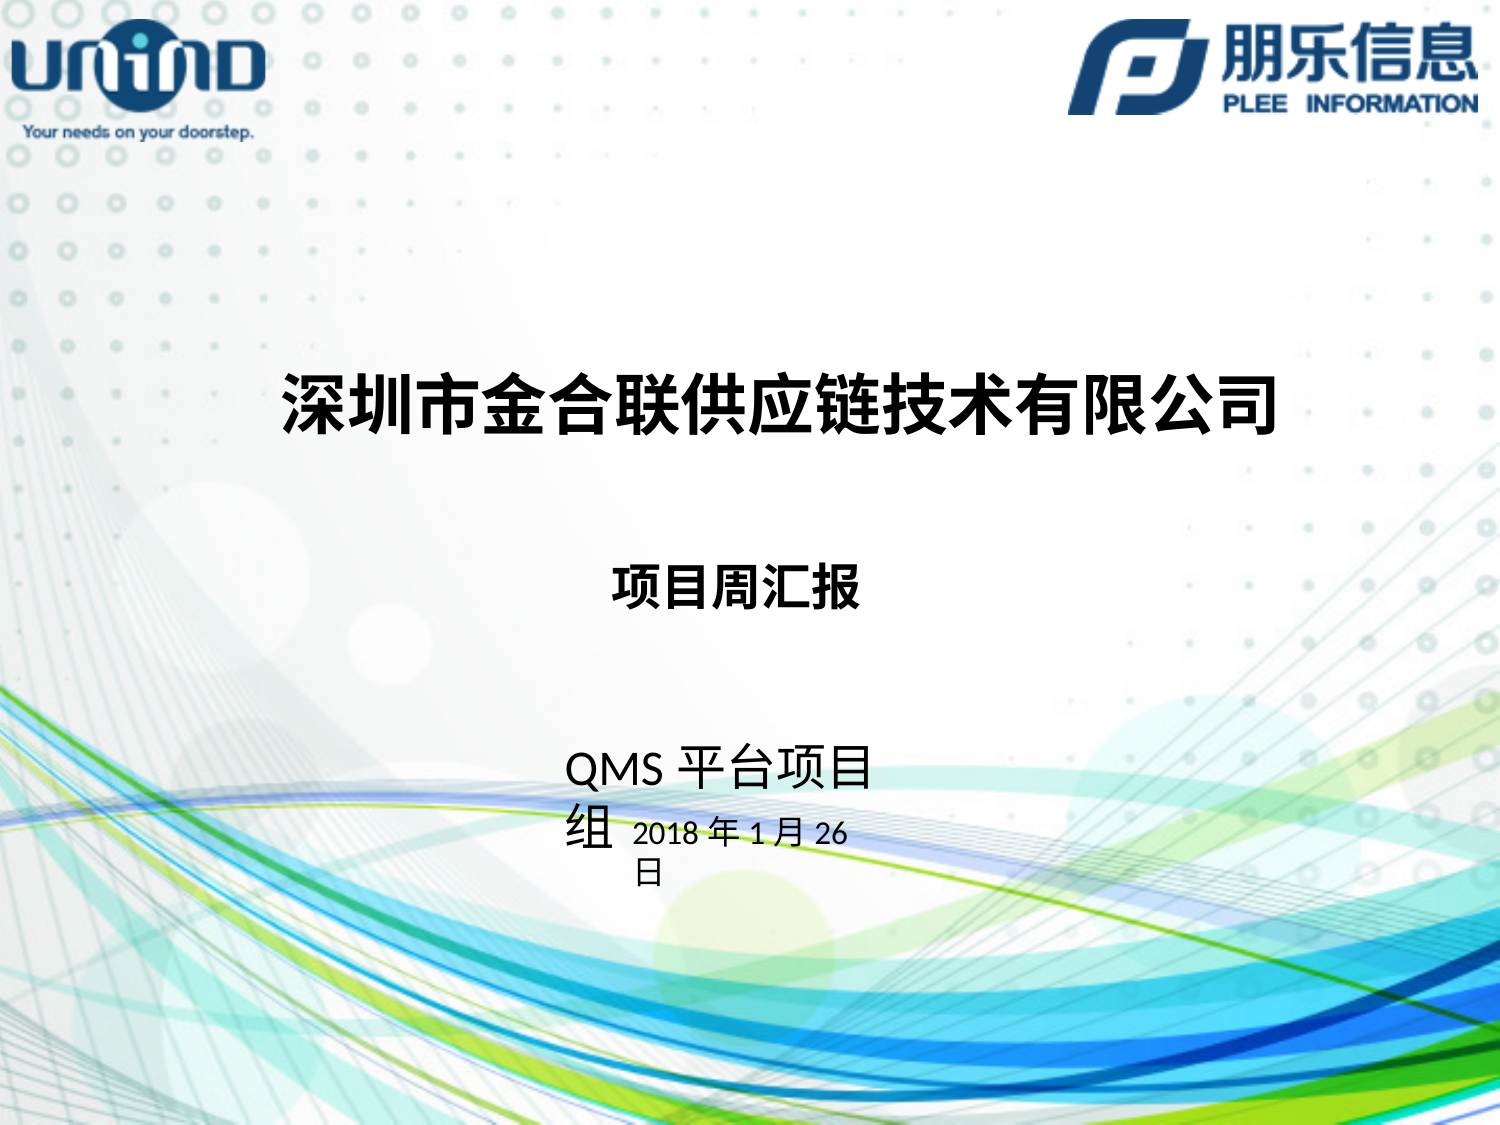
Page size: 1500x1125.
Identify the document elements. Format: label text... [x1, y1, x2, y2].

text_box 2018年1月26日 [617, 803, 869, 860]
text_box 项目周汇报 [596, 548, 880, 624]
picture [0, 0, 1500, 1125]
text_box 深圳市金合联供应链技术有限公司 [265, 354, 1306, 451]
text_box QMS平台项目组 [549, 727, 929, 804]
